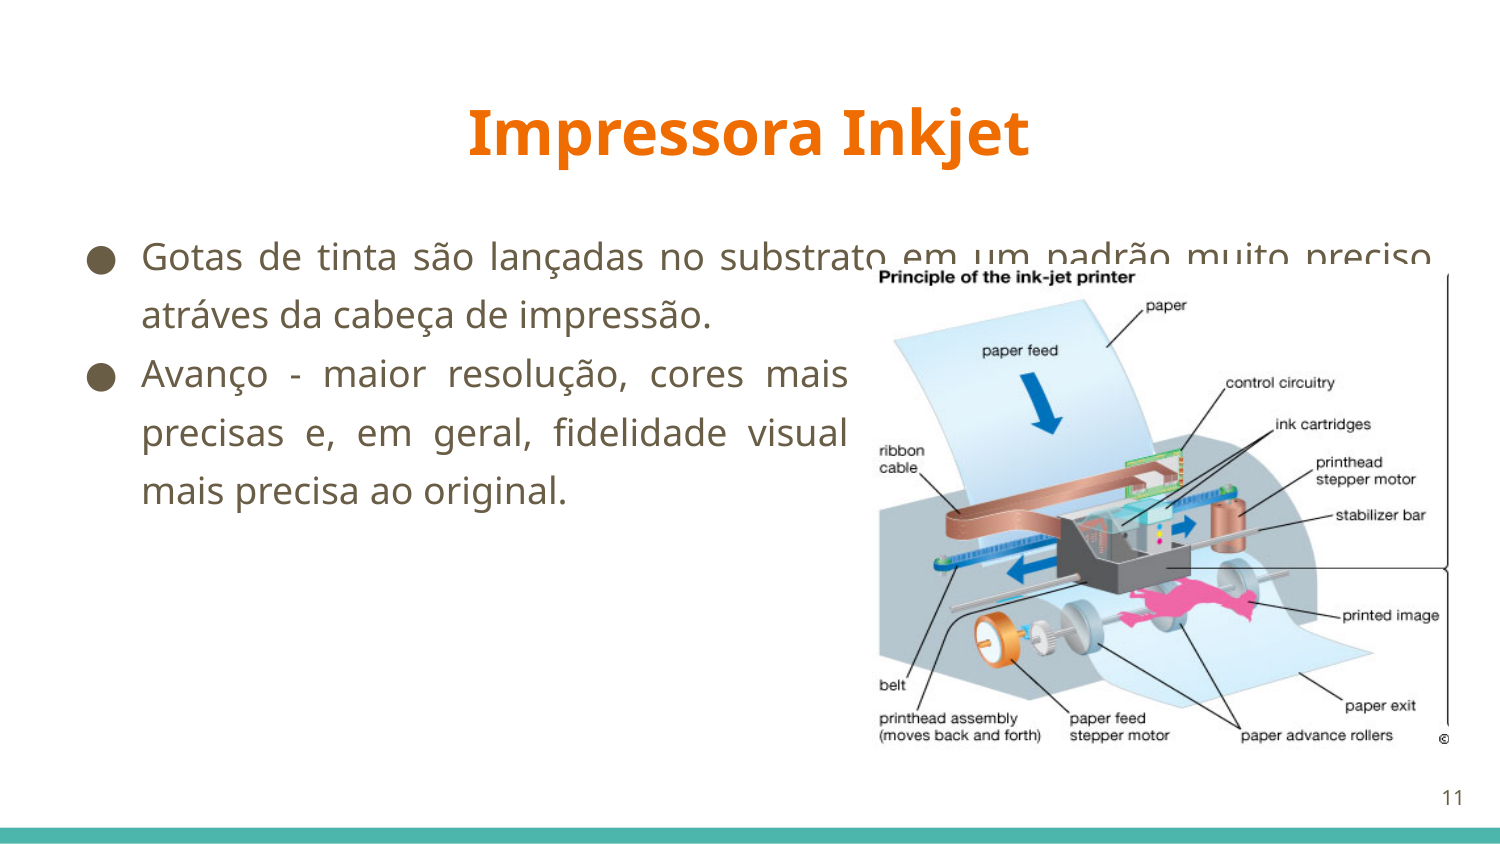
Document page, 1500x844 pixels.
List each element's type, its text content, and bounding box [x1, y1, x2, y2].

title Impressora Inkjet [51, 72, 1449, 189]
picture [871, 264, 1450, 750]
slide_number ‹#› [1389, 764, 1480, 830]
list Gotas de tinta são lançadas no substrato em um padrão muito preciso atráves da cabeça de impressão. Avanço - maior resolução, cores mais precisas e, em geral, fidelidade visual mais precisa ao original. [51, 207, 1449, 750]
